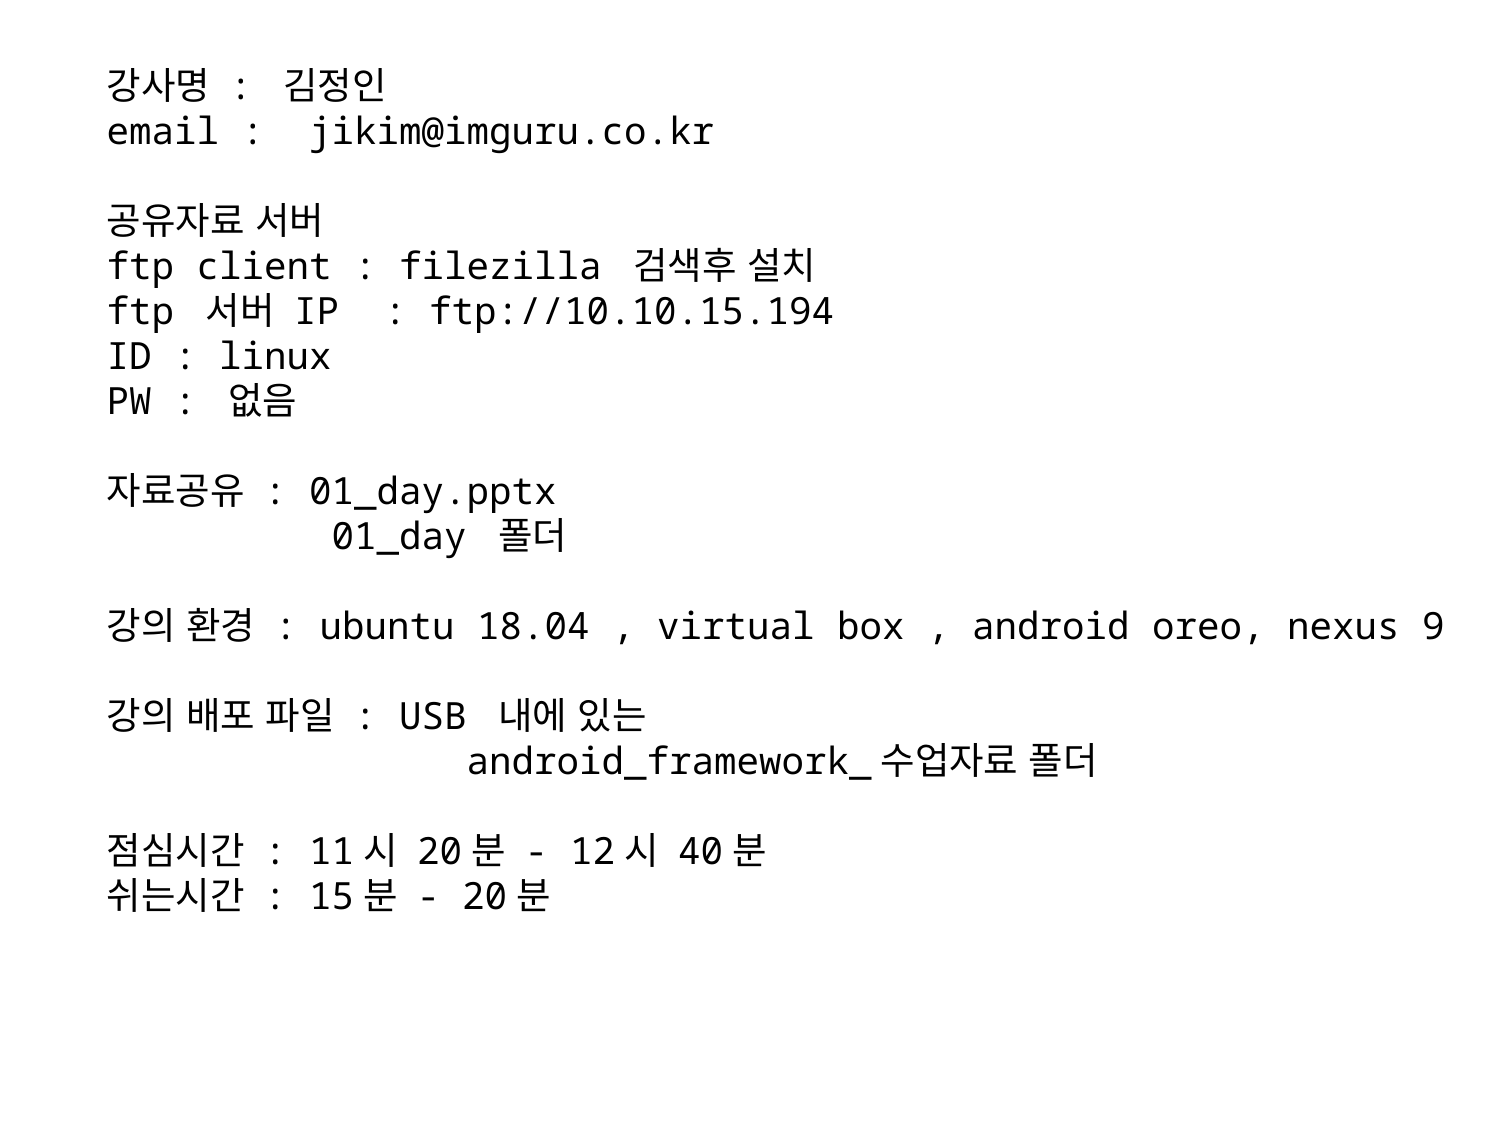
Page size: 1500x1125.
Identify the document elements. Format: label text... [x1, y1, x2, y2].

text_box 강사명 : 김정인 email : jikim@imguru.co.kr 공유자료 서버 ftp client : filezilla 검색후 설치 ftp 서버 IP : ftp://10.10.15.194 ID : linux PW : 없음 자료공유 : 01_day.pptx 01_day 폴더 강의 환경 : ubuntu 18.04 , virtual box , android oreo, nexus 9 강의 배포 파일 : USB 내에 있는 android_framework_수업자료 폴더 점심시간 : 11시 20분 - 12시 40분 쉬는시간 : 15분 - 20분 [91, 54, 1460, 925]
